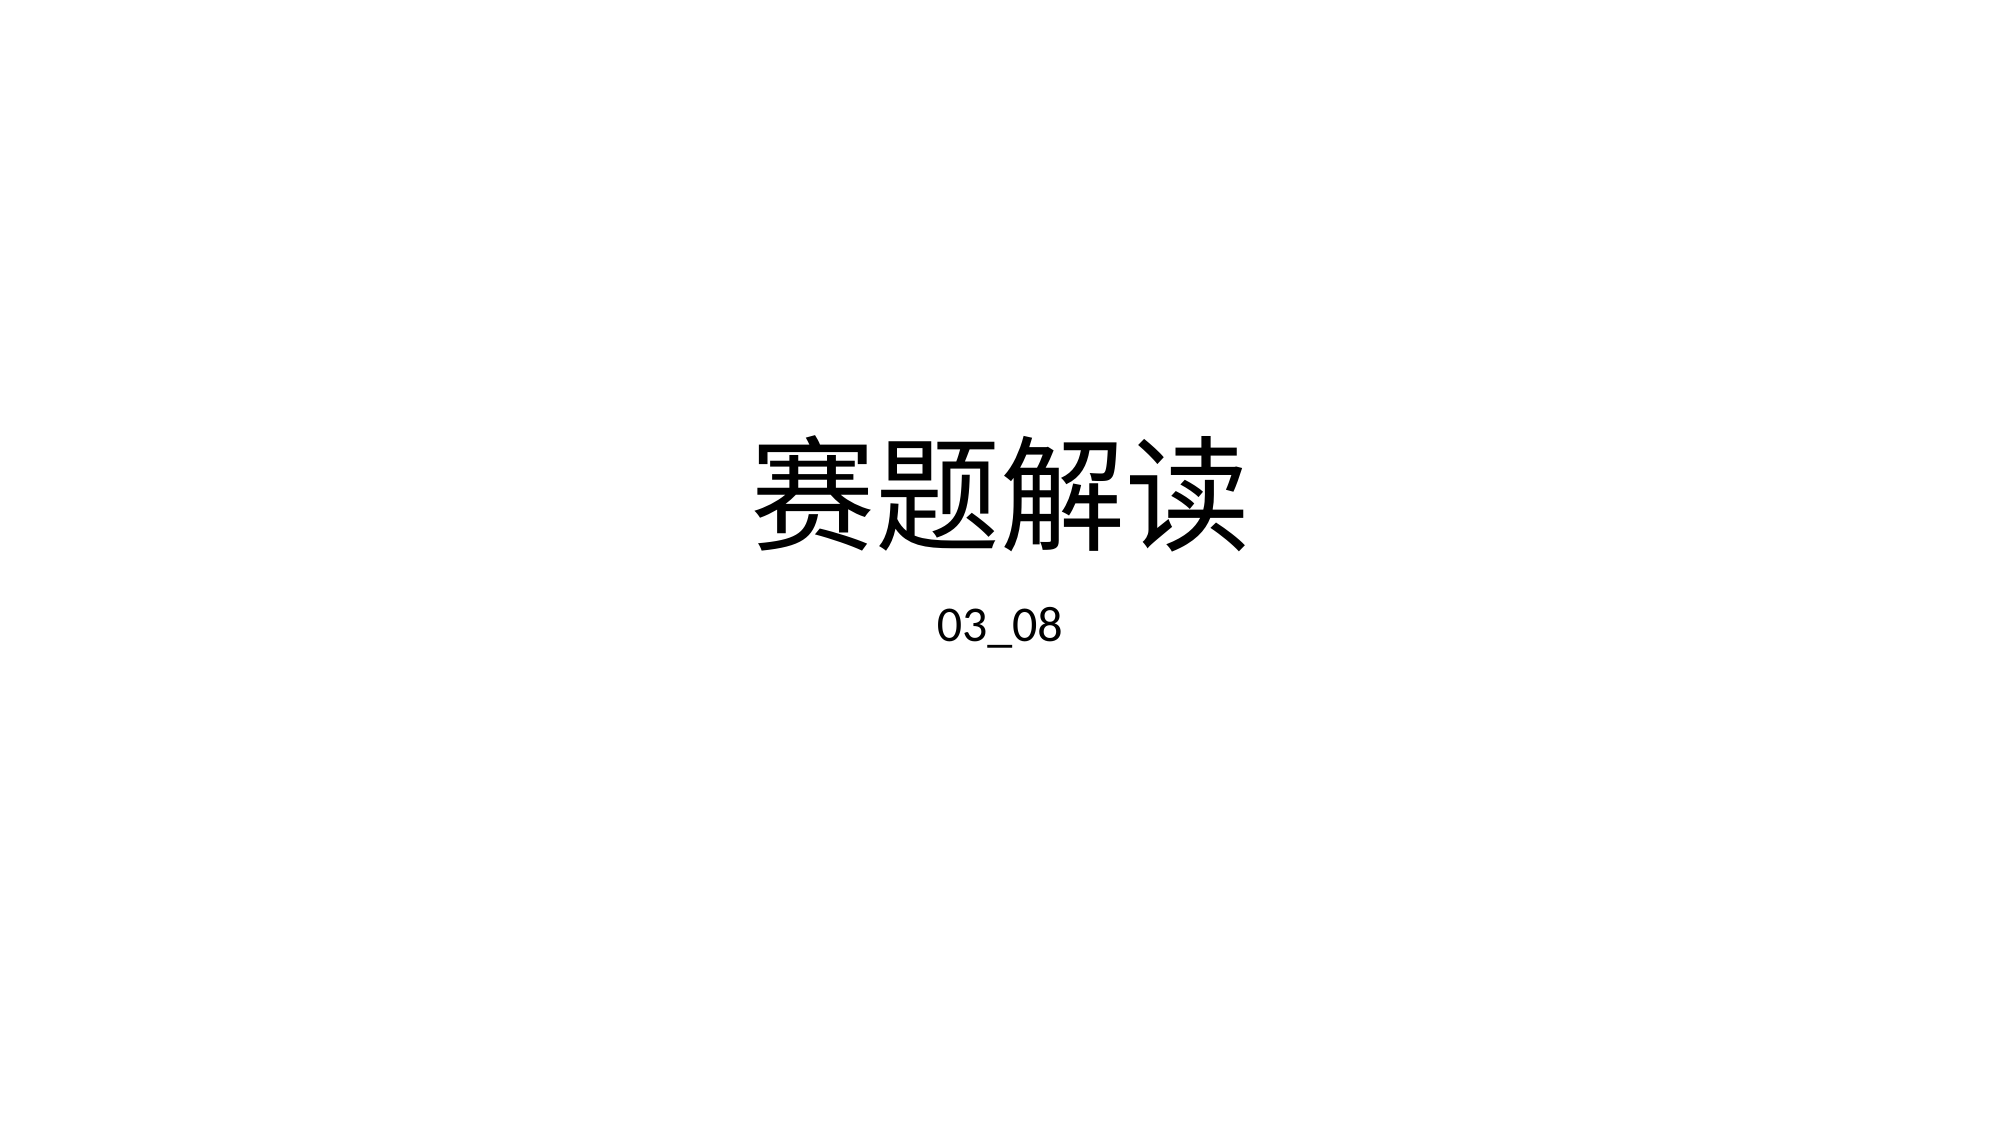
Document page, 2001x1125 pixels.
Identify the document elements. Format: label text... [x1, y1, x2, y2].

title 赛题解读 [249, 184, 1750, 576]
subtitle 03_08 [249, 590, 1750, 863]
